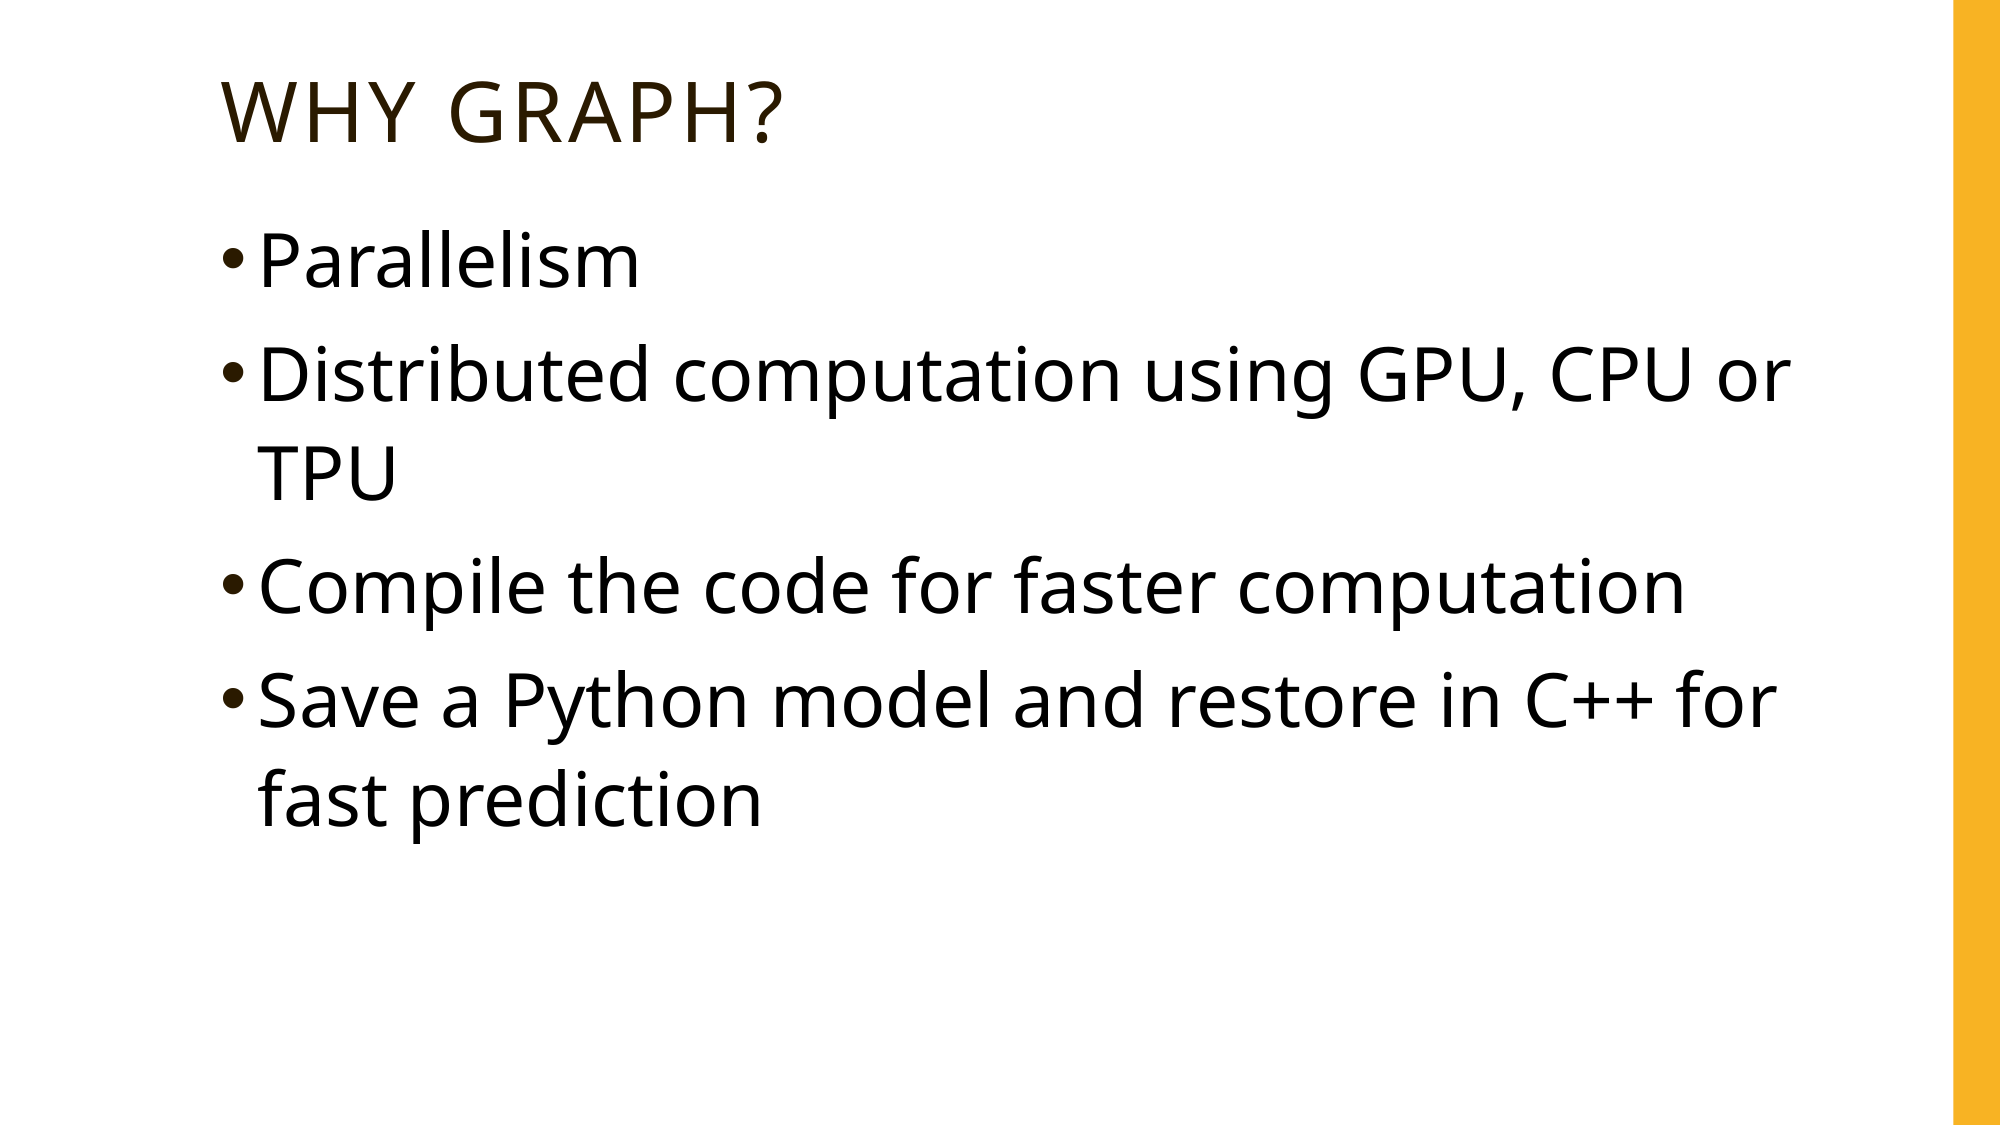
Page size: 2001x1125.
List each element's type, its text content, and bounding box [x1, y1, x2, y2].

list Parallelism Distributed computation using GPU, CPU or TPU Compile the code for faster computation Save a Python model and restore in C++ for fast prediction [205, 195, 1875, 965]
title Why graph? [205, 62, 1875, 169]
